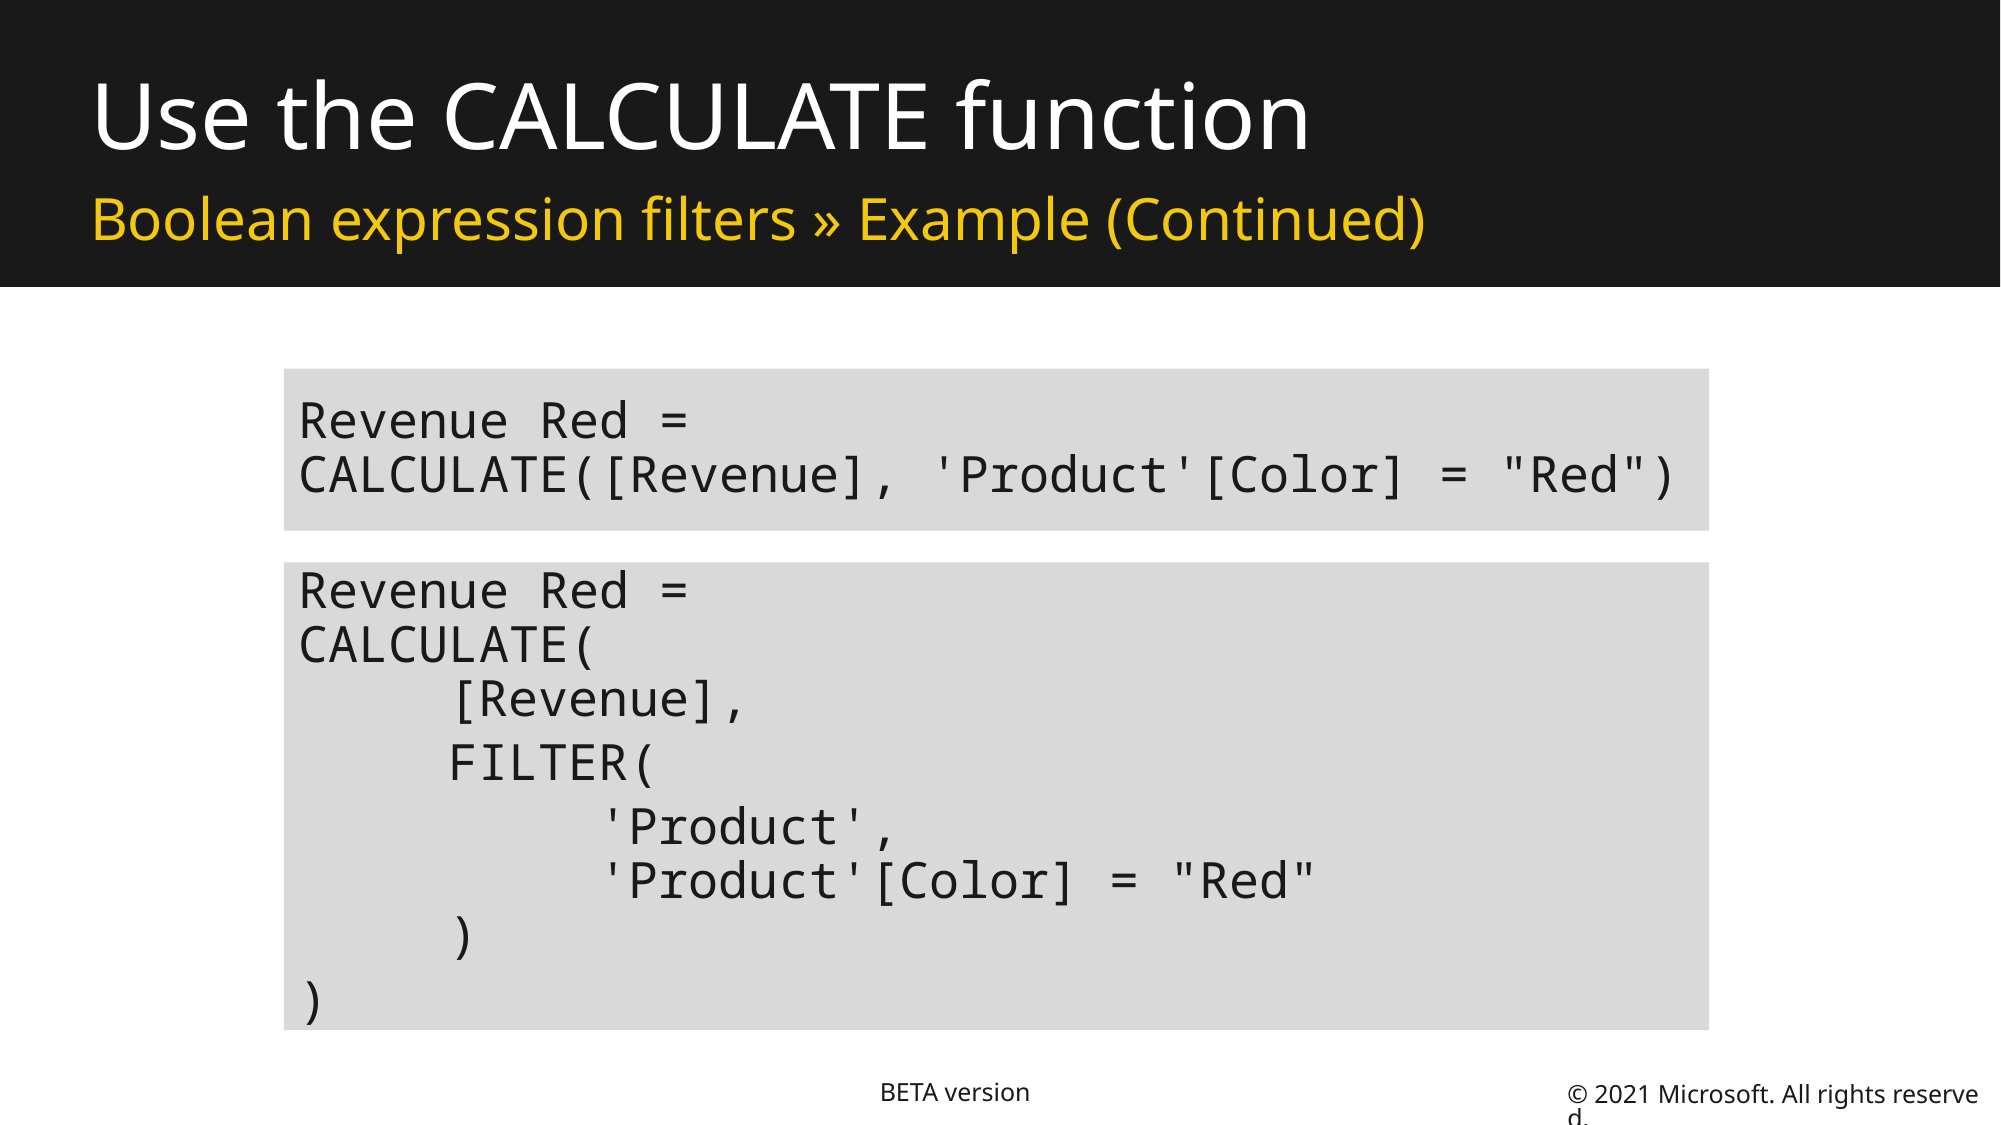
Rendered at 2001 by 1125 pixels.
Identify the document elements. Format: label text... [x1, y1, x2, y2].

footer © 2021 Microsoft. All rights reserved. [1552, 1065, 2000, 1125]
text_box Revenue Red = CALCULATE([Revenue], 'Product'[Color] = "Red") [283, 368, 1709, 531]
title Use the CALCULATE function [75, 63, 1919, 177]
text_box Revenue Red = CALCULATE( [Revenue], FILTER( 'Product', 'Product'[Color] = "Red" ) ) [283, 562, 1709, 1031]
list Boolean expression filters » Example (Continued) [75, 177, 1919, 266]
